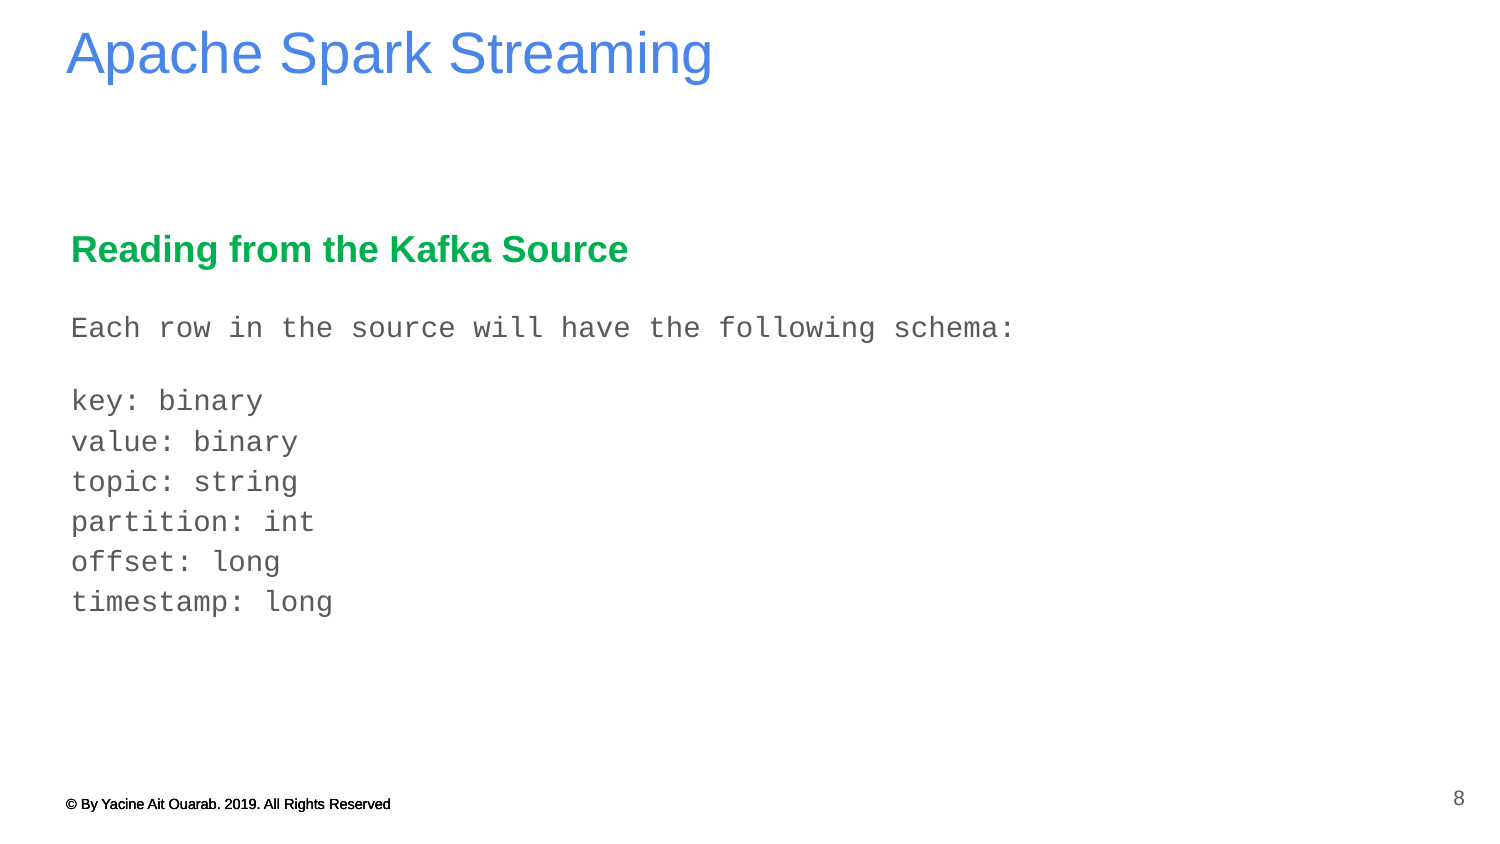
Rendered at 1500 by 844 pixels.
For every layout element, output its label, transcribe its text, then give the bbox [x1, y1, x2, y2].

slide_number 8 [1389, 764, 1480, 830]
list Reading from the Kafka Source Each row in the source will have the following schema: key: binary value: binary topic: string partition: int offset: long timestamp: long [37, 70, 1435, 765]
title Apache Spark Streaming [51, 0, 1449, 115]
